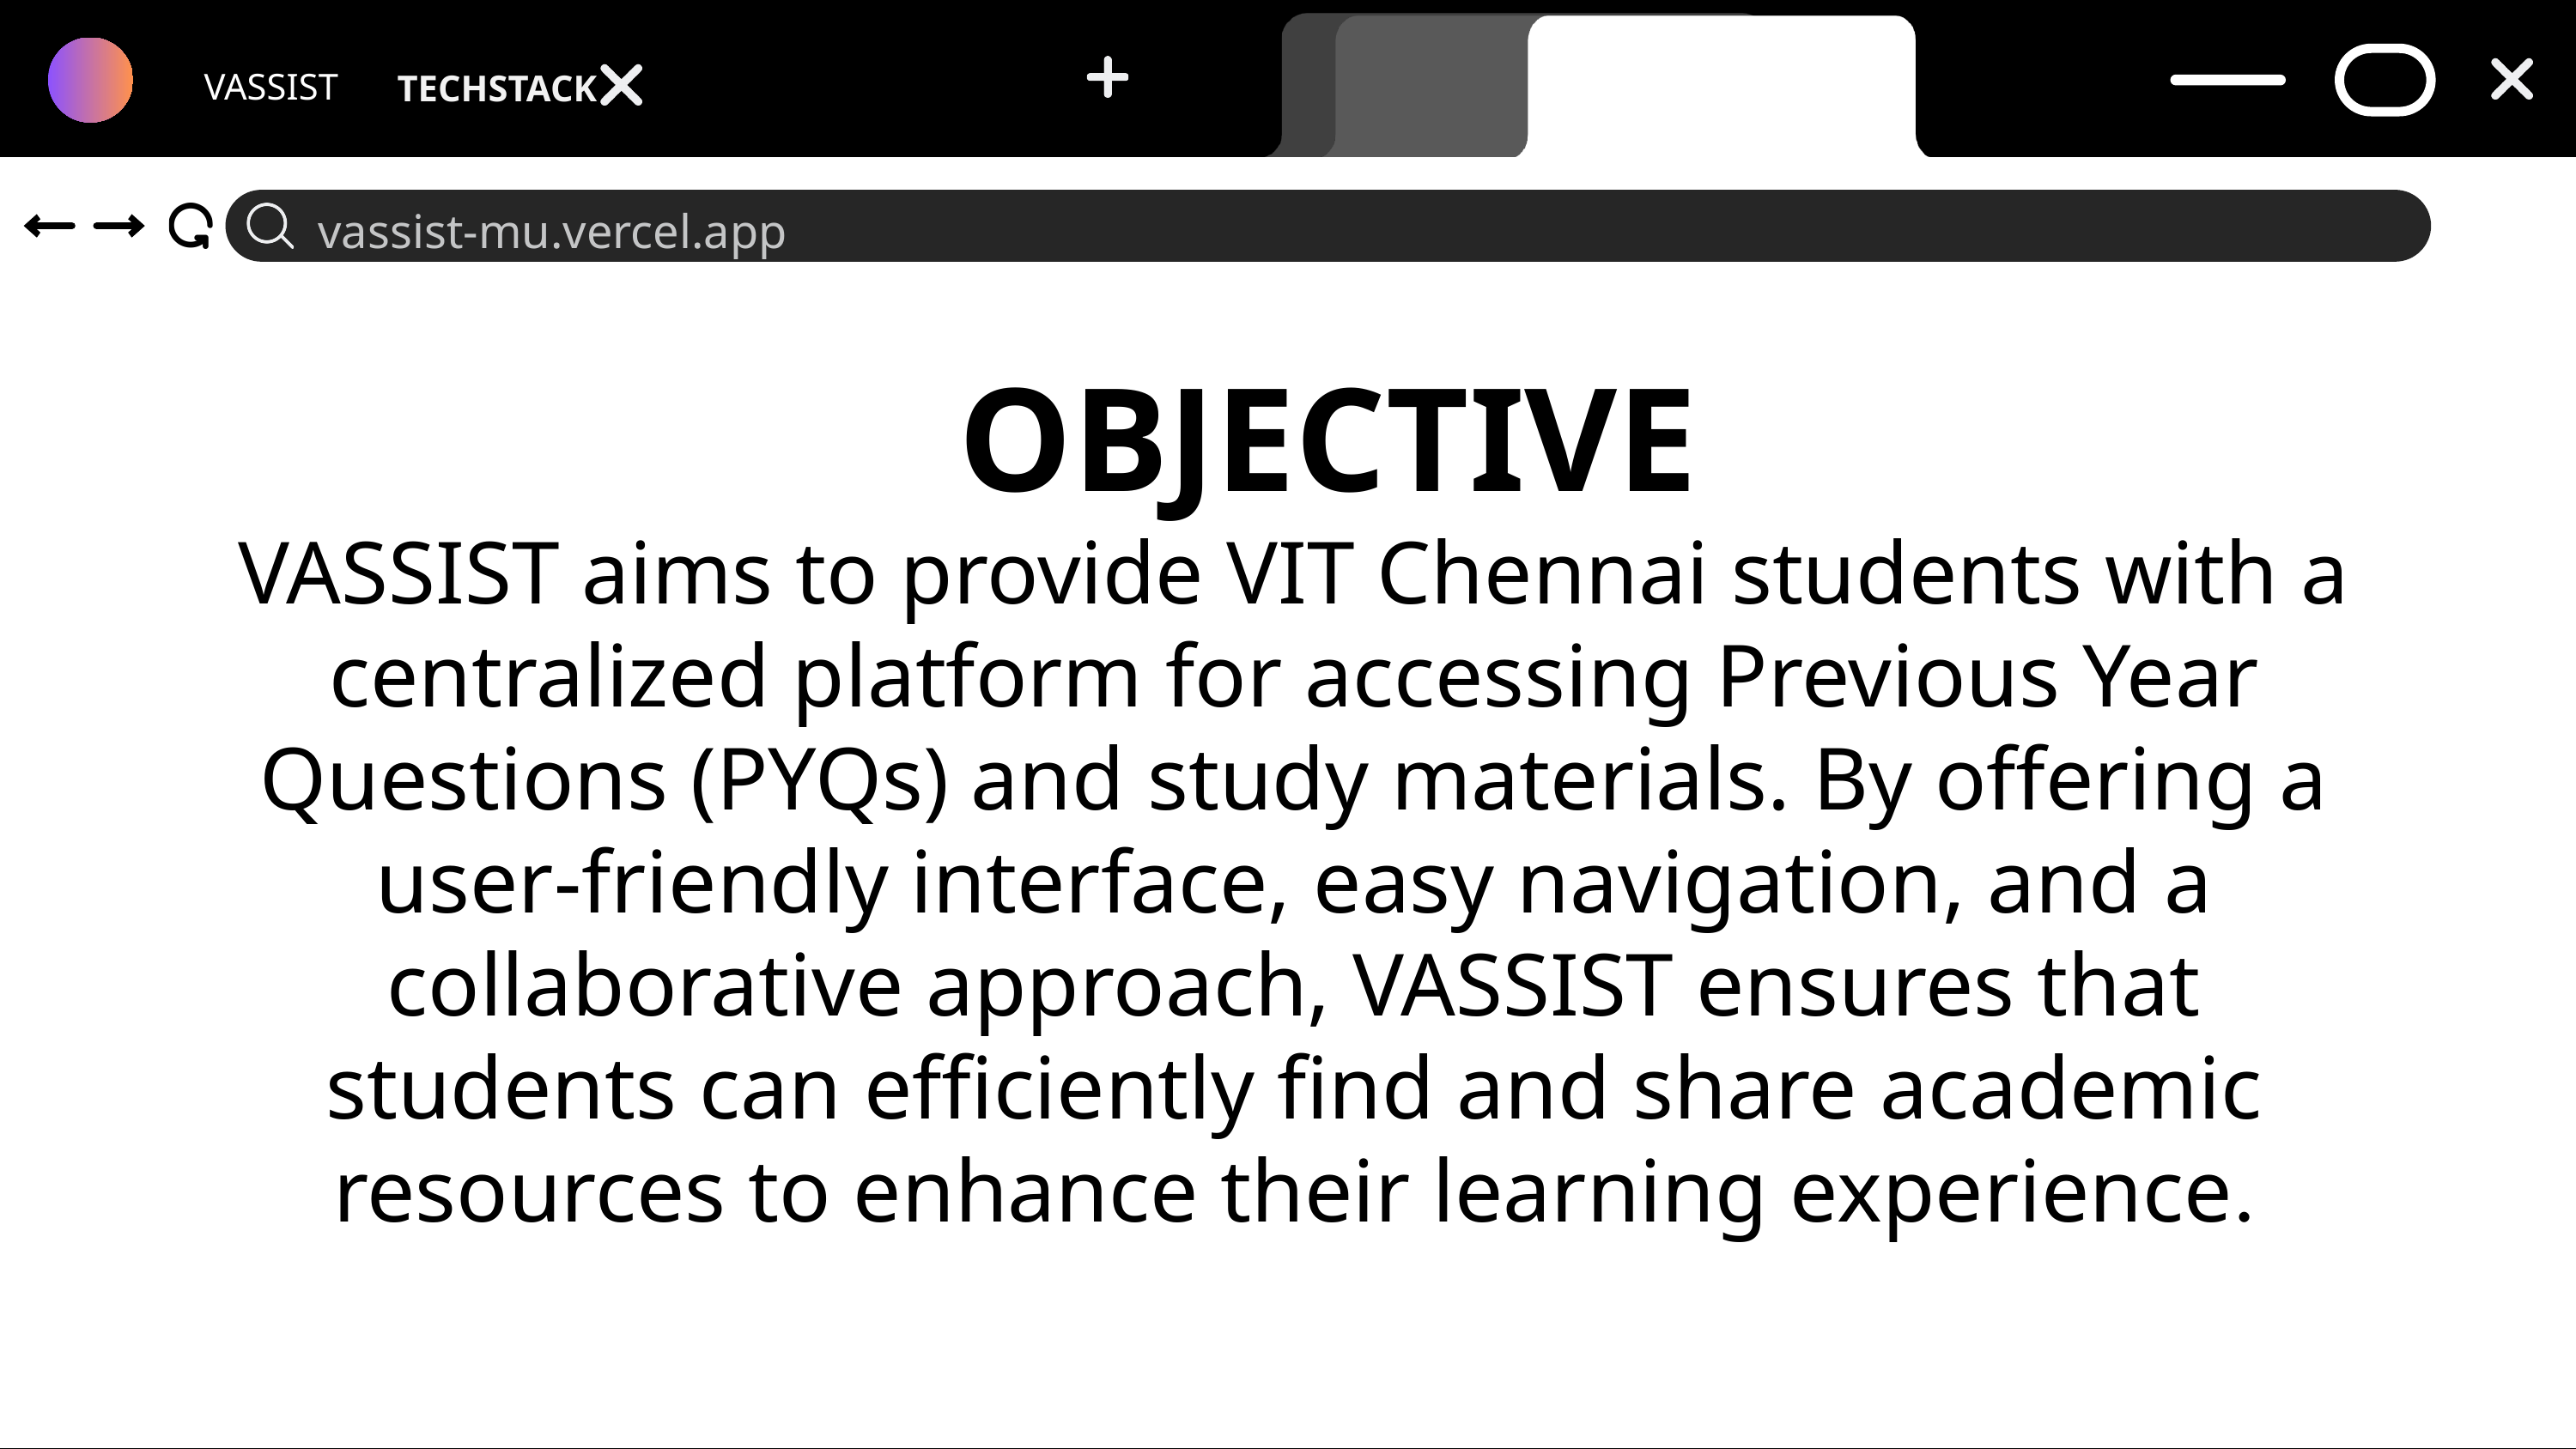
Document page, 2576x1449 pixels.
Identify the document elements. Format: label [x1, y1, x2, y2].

text_box [47, 37, 134, 123]
text_box [225, 189, 2432, 263]
text_box [0, 13, 2576, 1449]
text_box [2339, 48, 2432, 112]
text_box [503, 15, 2573, 1428]
text_box [71, 15, 501, 1428]
